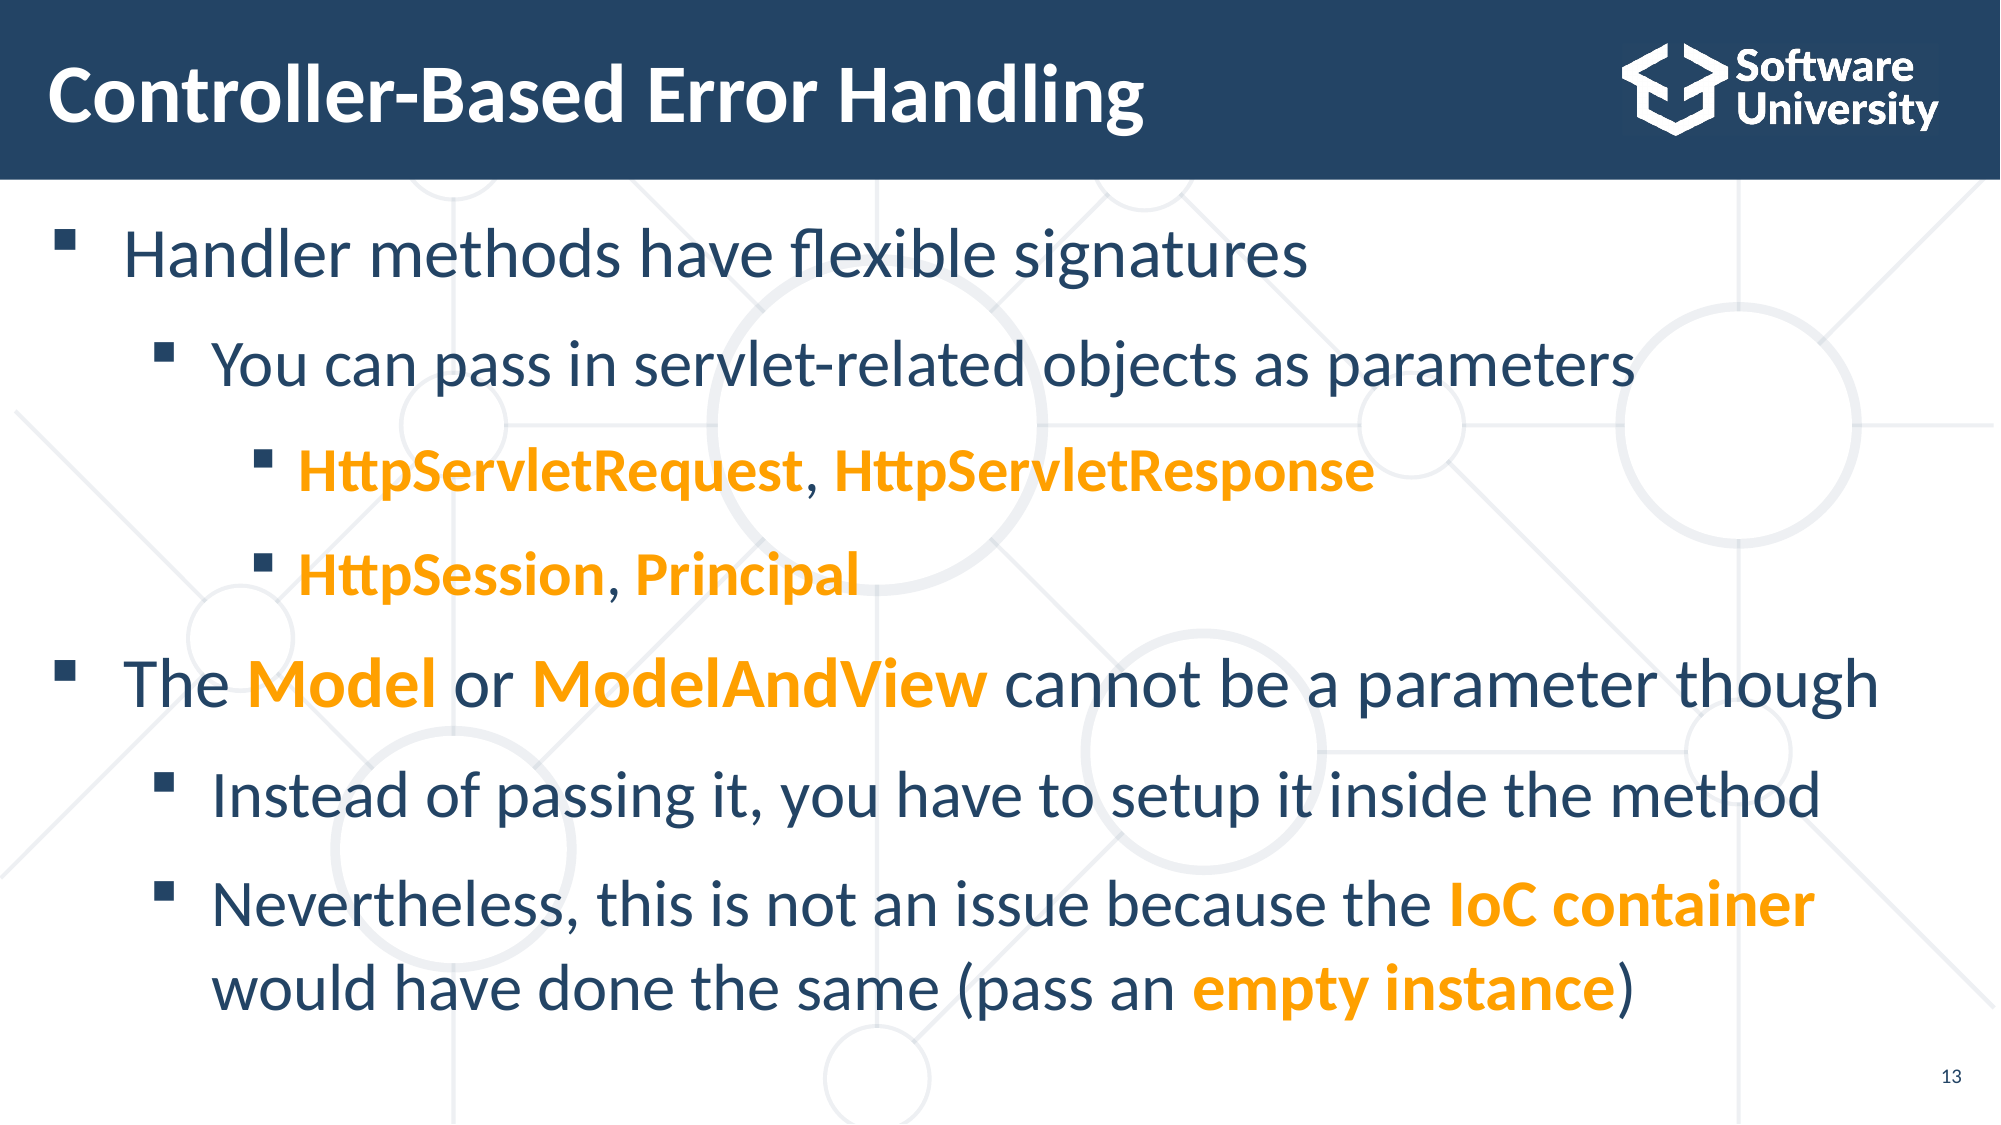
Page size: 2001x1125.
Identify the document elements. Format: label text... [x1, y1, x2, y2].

list Handler methods have flexible signatures You can pass in servlet-related objects as parameters HttpServletRequest, HttpServletResponse HttpSession, Principal The Model or ModelAndView cannot be a parameter though Instead of passing it, you have to setup it inside the method Nevertheless, this is not an issue because the IoC container would have done the same (pass an empty instance) [31, 196, 1970, 1078]
title Controller-Based Error Handling [31, 16, 1591, 162]
slide_number 13 [1897, 1049, 1968, 1101]
picture [1622, 43, 1939, 136]
